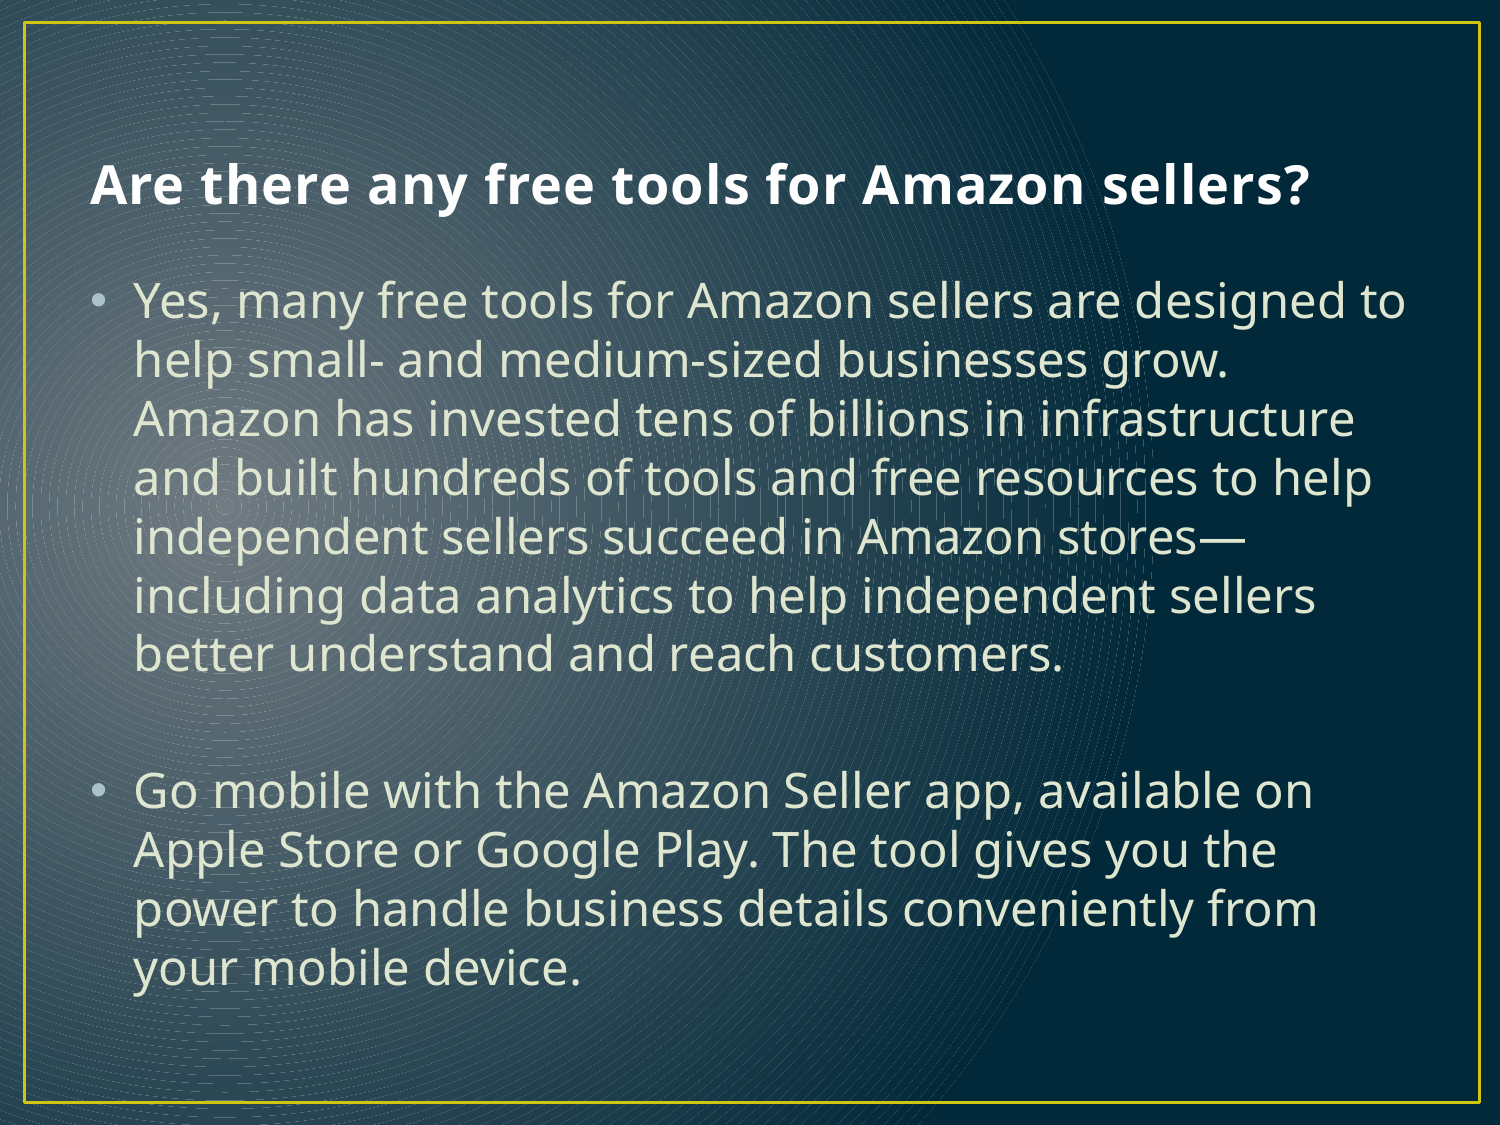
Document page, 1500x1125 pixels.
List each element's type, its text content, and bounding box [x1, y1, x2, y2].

title Are there any free tools for Amazon sellers? [75, 99, 1425, 262]
list Yes, many free tools for Amazon sellers are designed to help small- and medium-sized businesses grow. Amazon has invested tens of billions in infrastructure and built hundreds of tools and free resources to help independent sellers succeed in Amazon stores—including data analytics to help independent sellers better understand and reach customers. Go mobile with the Amazon Seller app, available on Apple Store or Google Play. The tool gives you the power to handle business details conveniently from your mobile device. [75, 262, 1425, 1005]
